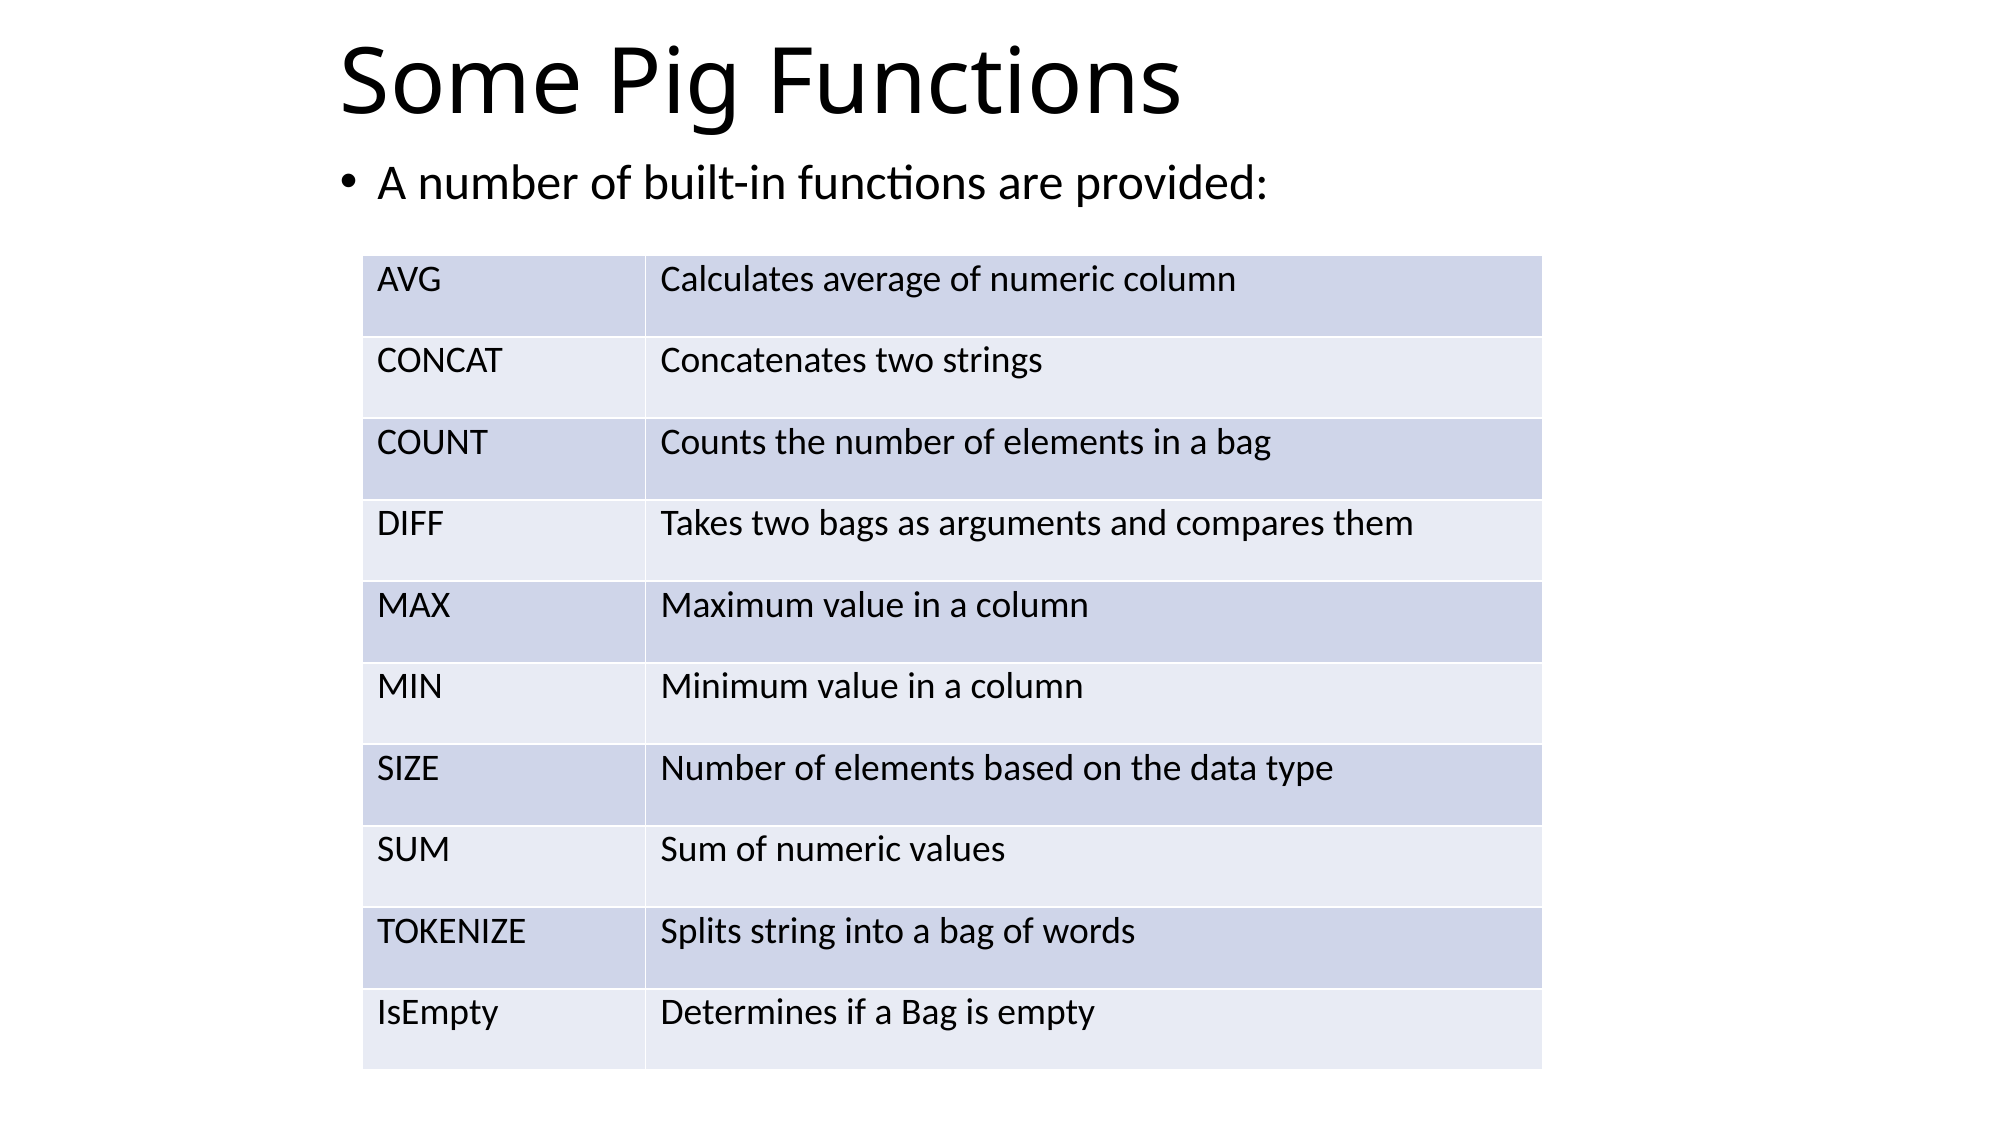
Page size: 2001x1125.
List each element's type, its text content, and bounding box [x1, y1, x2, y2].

table_header AVG [363, 256, 645, 336]
table_cell Minimum value in a column [646, 664, 1542, 743]
table_cell MIN [363, 664, 645, 743]
table_cell SIZE [363, 745, 645, 825]
table_cell Takes two bags as arguments and compares them [646, 501, 1542, 580]
table_cell Concatenates two strings [646, 338, 1542, 417]
table_cell CONCAT [363, 338, 645, 417]
table_cell Determines if a Bag is empty [646, 990, 1542, 1069]
table_cell DIFF [363, 501, 645, 580]
title Some Pig Functions [324, 19, 1675, 149]
table_cell Number of elements based on the data type [646, 745, 1542, 825]
table_cell Counts the number of elements in a bag [646, 419, 1542, 499]
table_header Calculates average of numeric column [646, 256, 1542, 336]
table_cell SUM [363, 827, 645, 906]
table_cell IsEmpty [363, 990, 645, 1069]
table_cell COUNT [363, 419, 645, 499]
table_cell TOKENIZE [363, 908, 645, 988]
table_cell MAX [363, 582, 645, 662]
table_cell Sum of numeric values [646, 827, 1542, 906]
table_cell Maximum value in a column [646, 582, 1542, 662]
table_cell Splits string into a bag of words [646, 908, 1542, 988]
list A number of built-in functions are provided: [324, 149, 1675, 220]
